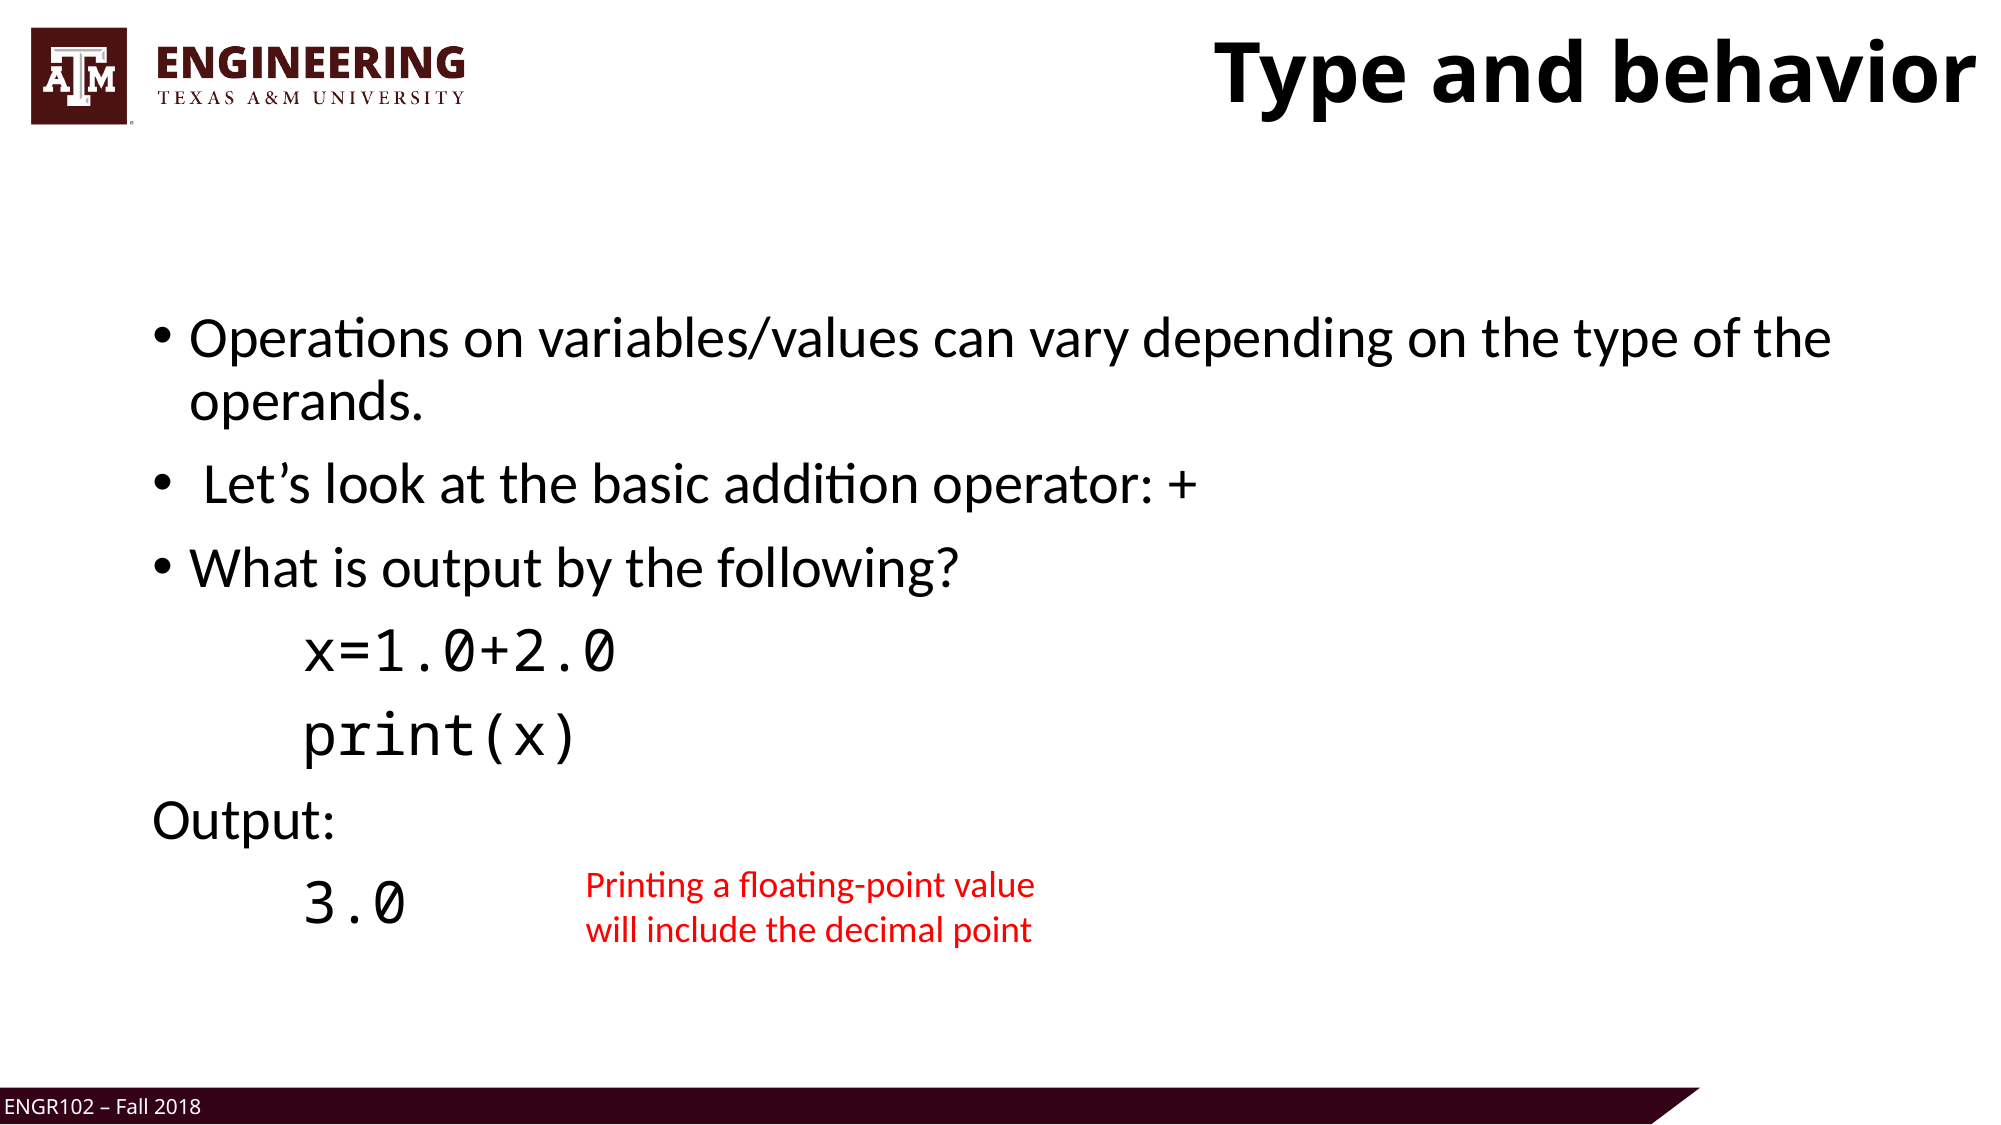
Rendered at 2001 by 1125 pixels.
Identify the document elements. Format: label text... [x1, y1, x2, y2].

picture [24, 21, 474, 130]
text_box Printing a floating-point value will include the decimal point [570, 852, 1096, 957]
title Type and behavior [895, 0, 1995, 151]
list Operations on variables/values can vary depending on the type of the operands. Let’s look at the basic addition operator: + What is output by the following? x=1.0+2.0 print(x) Output: 3.0 [137, 299, 1863, 1014]
